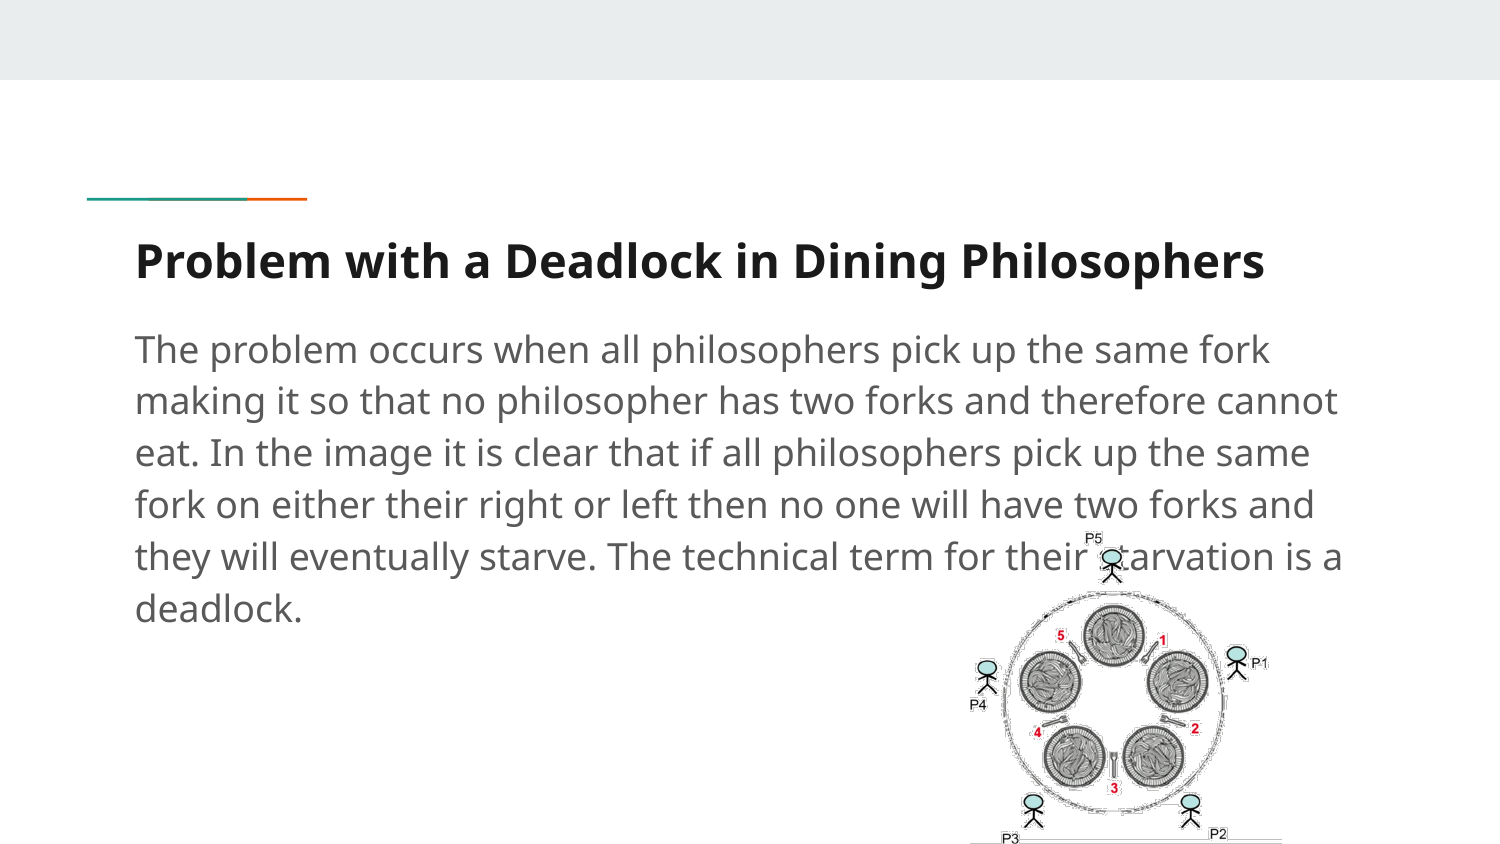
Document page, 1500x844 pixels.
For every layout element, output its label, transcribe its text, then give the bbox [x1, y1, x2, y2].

picture [970, 529, 1282, 844]
list The problem occurs when all philosophers pick up the same fork making it so that no philosopher has two forks and therefore cannot eat. In the image it is clear that if all philosophers pick up the same fork on either their right or left then no one will have two forks and they will eventually starve. The technical term for their starvation is a deadlock. [119, 304, 1381, 676]
title Problem with a Deadlock in Dining Philosophers [119, 216, 1381, 304]
